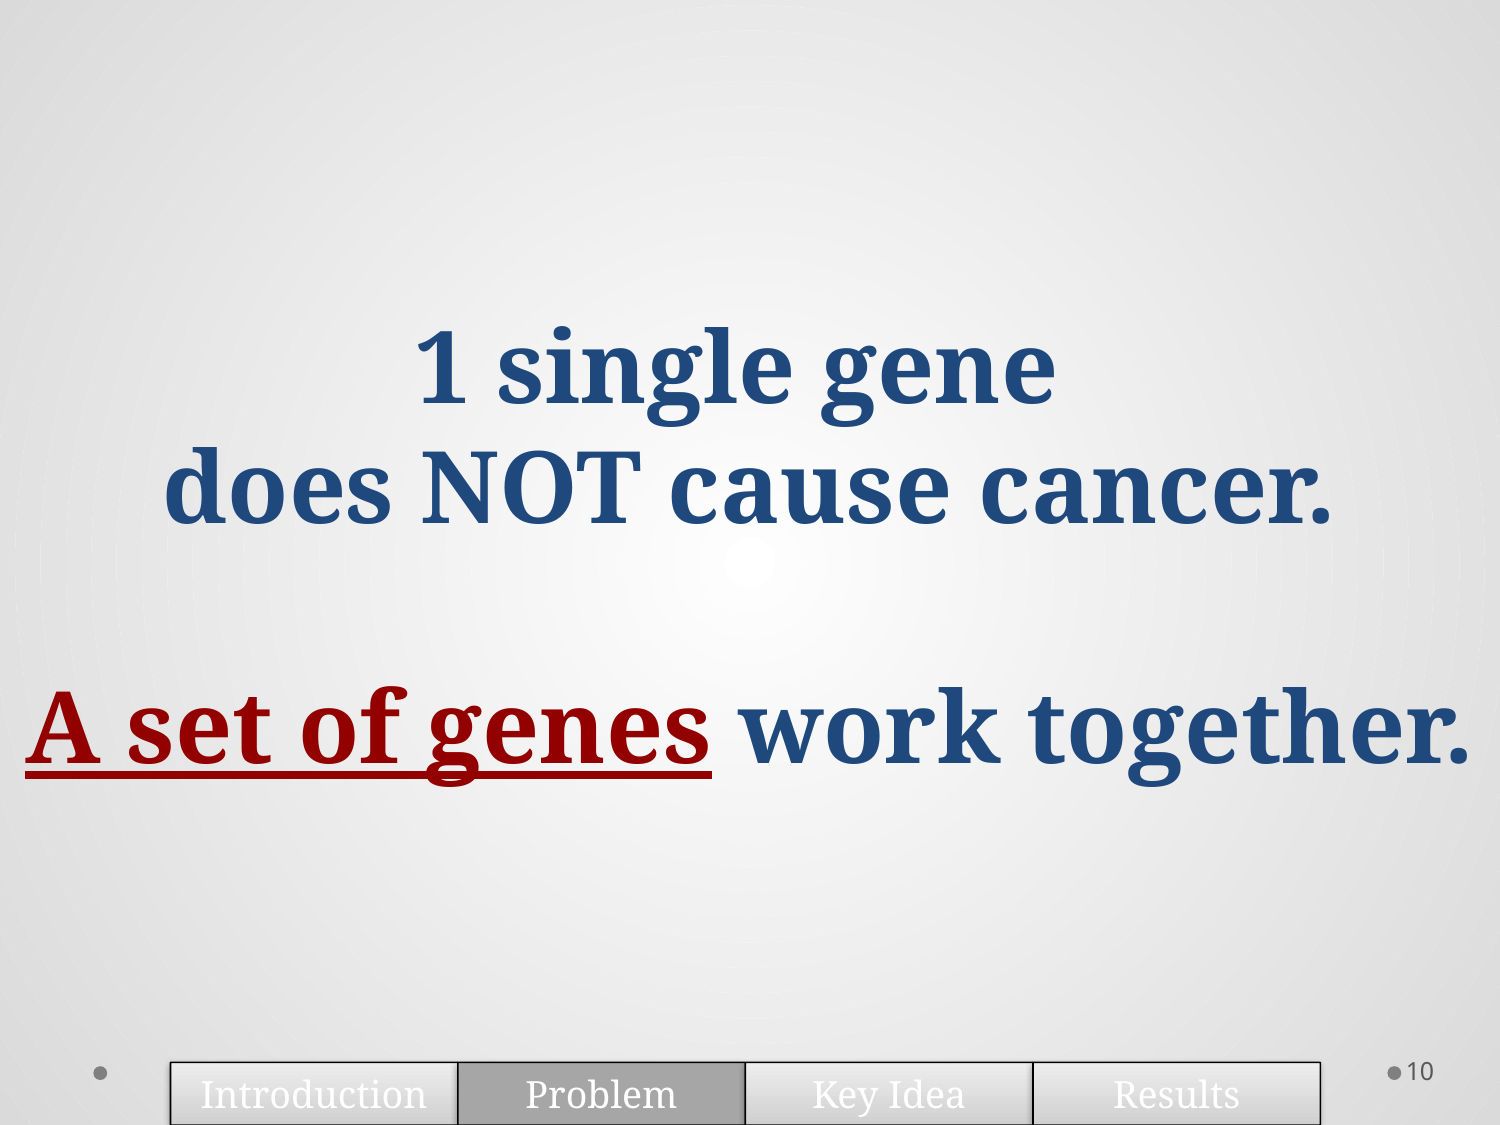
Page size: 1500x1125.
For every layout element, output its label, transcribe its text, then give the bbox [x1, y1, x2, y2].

text_box Results [1032, 1061, 1322, 1125]
text_box Problem [457, 1061, 744, 1125]
text_box Introduction [169, 1061, 456, 1125]
slide_number 10 [1401, 1042, 1494, 1103]
text_box Key Idea [744, 1061, 1031, 1125]
text_box 1 single gene does NOT cause cancer. A set of genes work together. [0, 260, 1500, 827]
